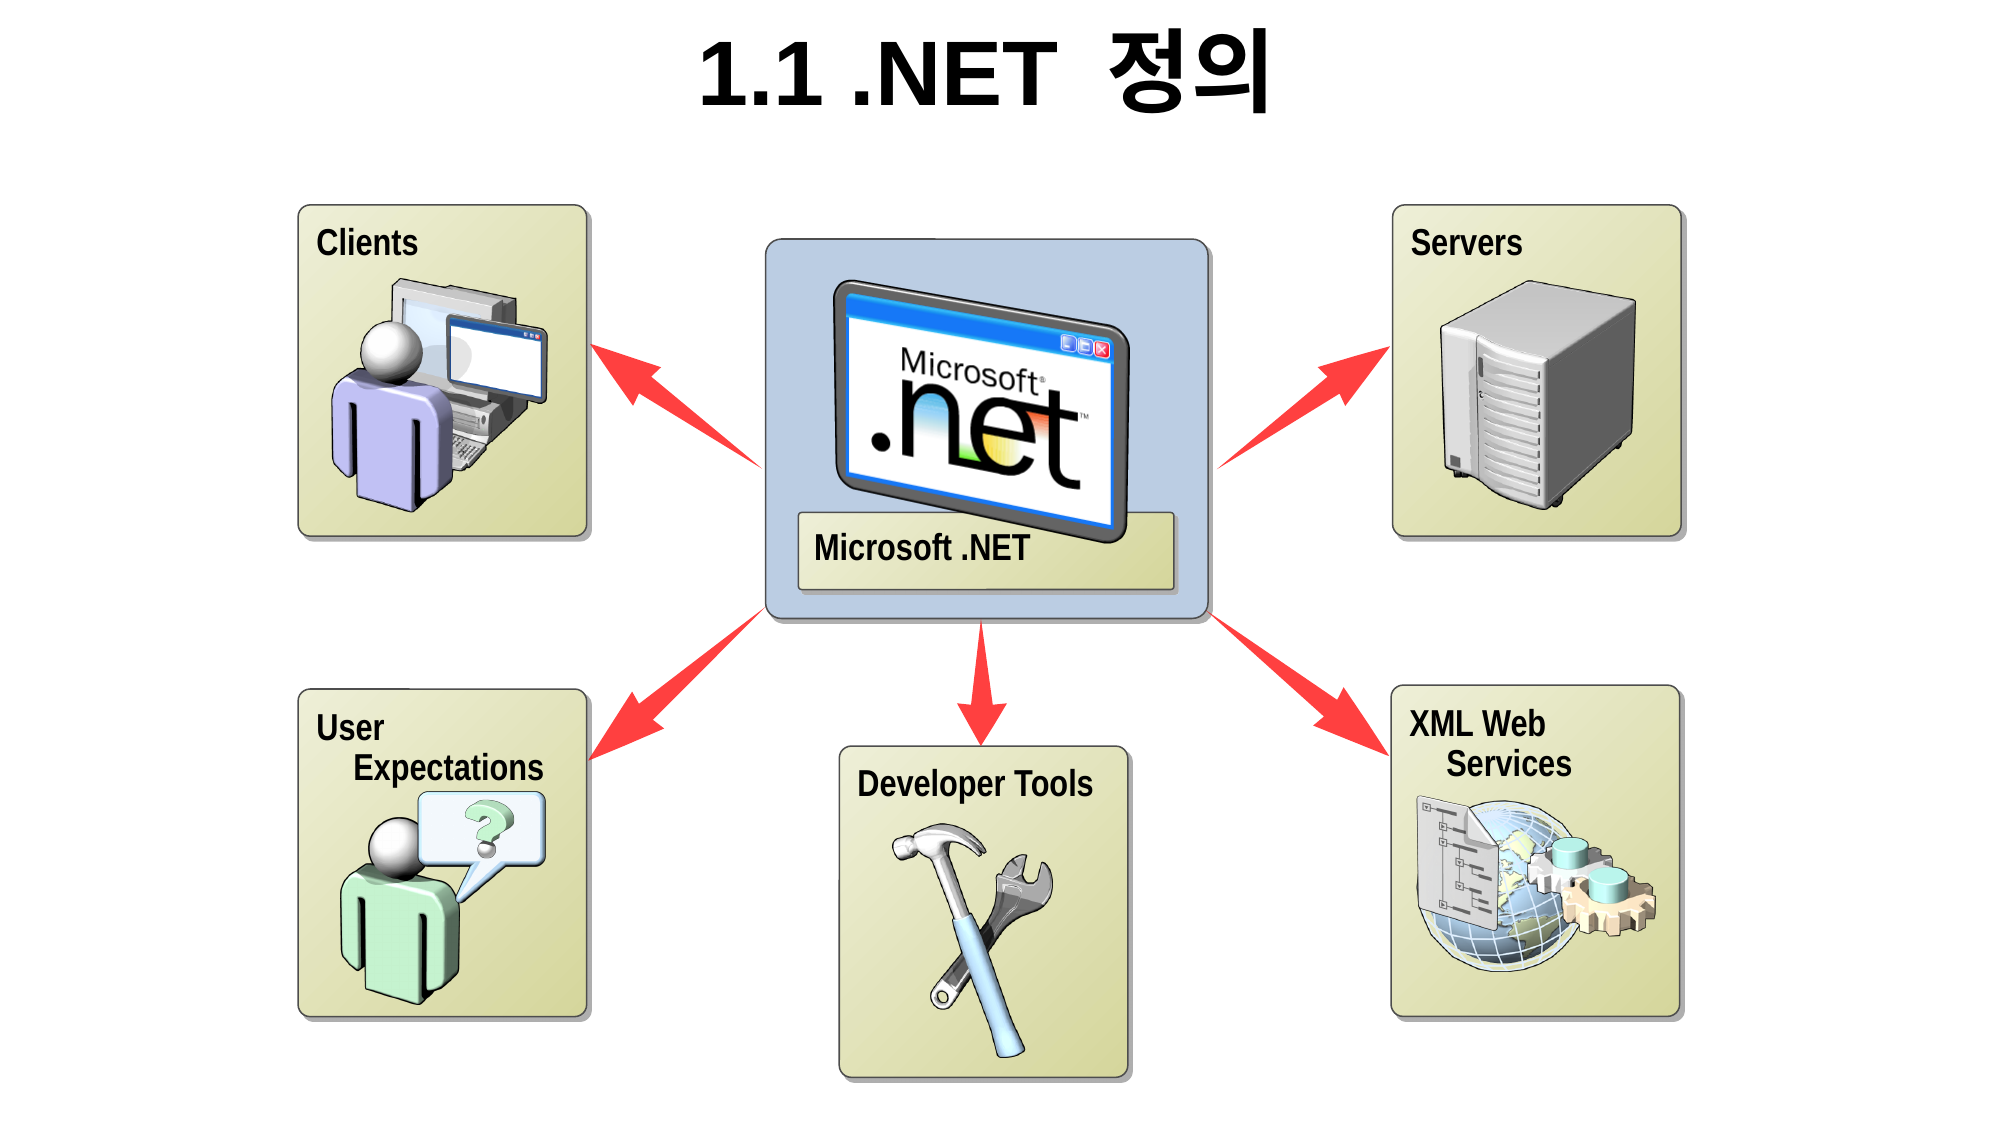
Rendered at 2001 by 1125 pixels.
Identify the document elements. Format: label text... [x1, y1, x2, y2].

text_box [956, 618, 1008, 746]
picture [1362, 793, 1656, 972]
text_box Servers [1392, 204, 1682, 537]
picture [1440, 280, 1636, 510]
text_box [590, 343, 763, 469]
text_box [1205, 610, 1390, 757]
text_box 1.1 .NET 정의 [387, 0, 1600, 138]
text_box Microsoft .NET [798, 512, 1174, 590]
text_box [765, 238, 1209, 619]
text_box [588, 606, 766, 761]
picture [340, 776, 576, 1005]
text_box Clients [298, 204, 587, 537]
picture [832, 279, 1131, 545]
text_box Developer Tools [839, 746, 1128, 1078]
text_box [1216, 346, 1390, 470]
text_box User Expectations [298, 688, 587, 1017]
text_box XML Web Services [1391, 685, 1680, 1017]
picture [330, 277, 548, 513]
picture [892, 823, 1053, 1058]
